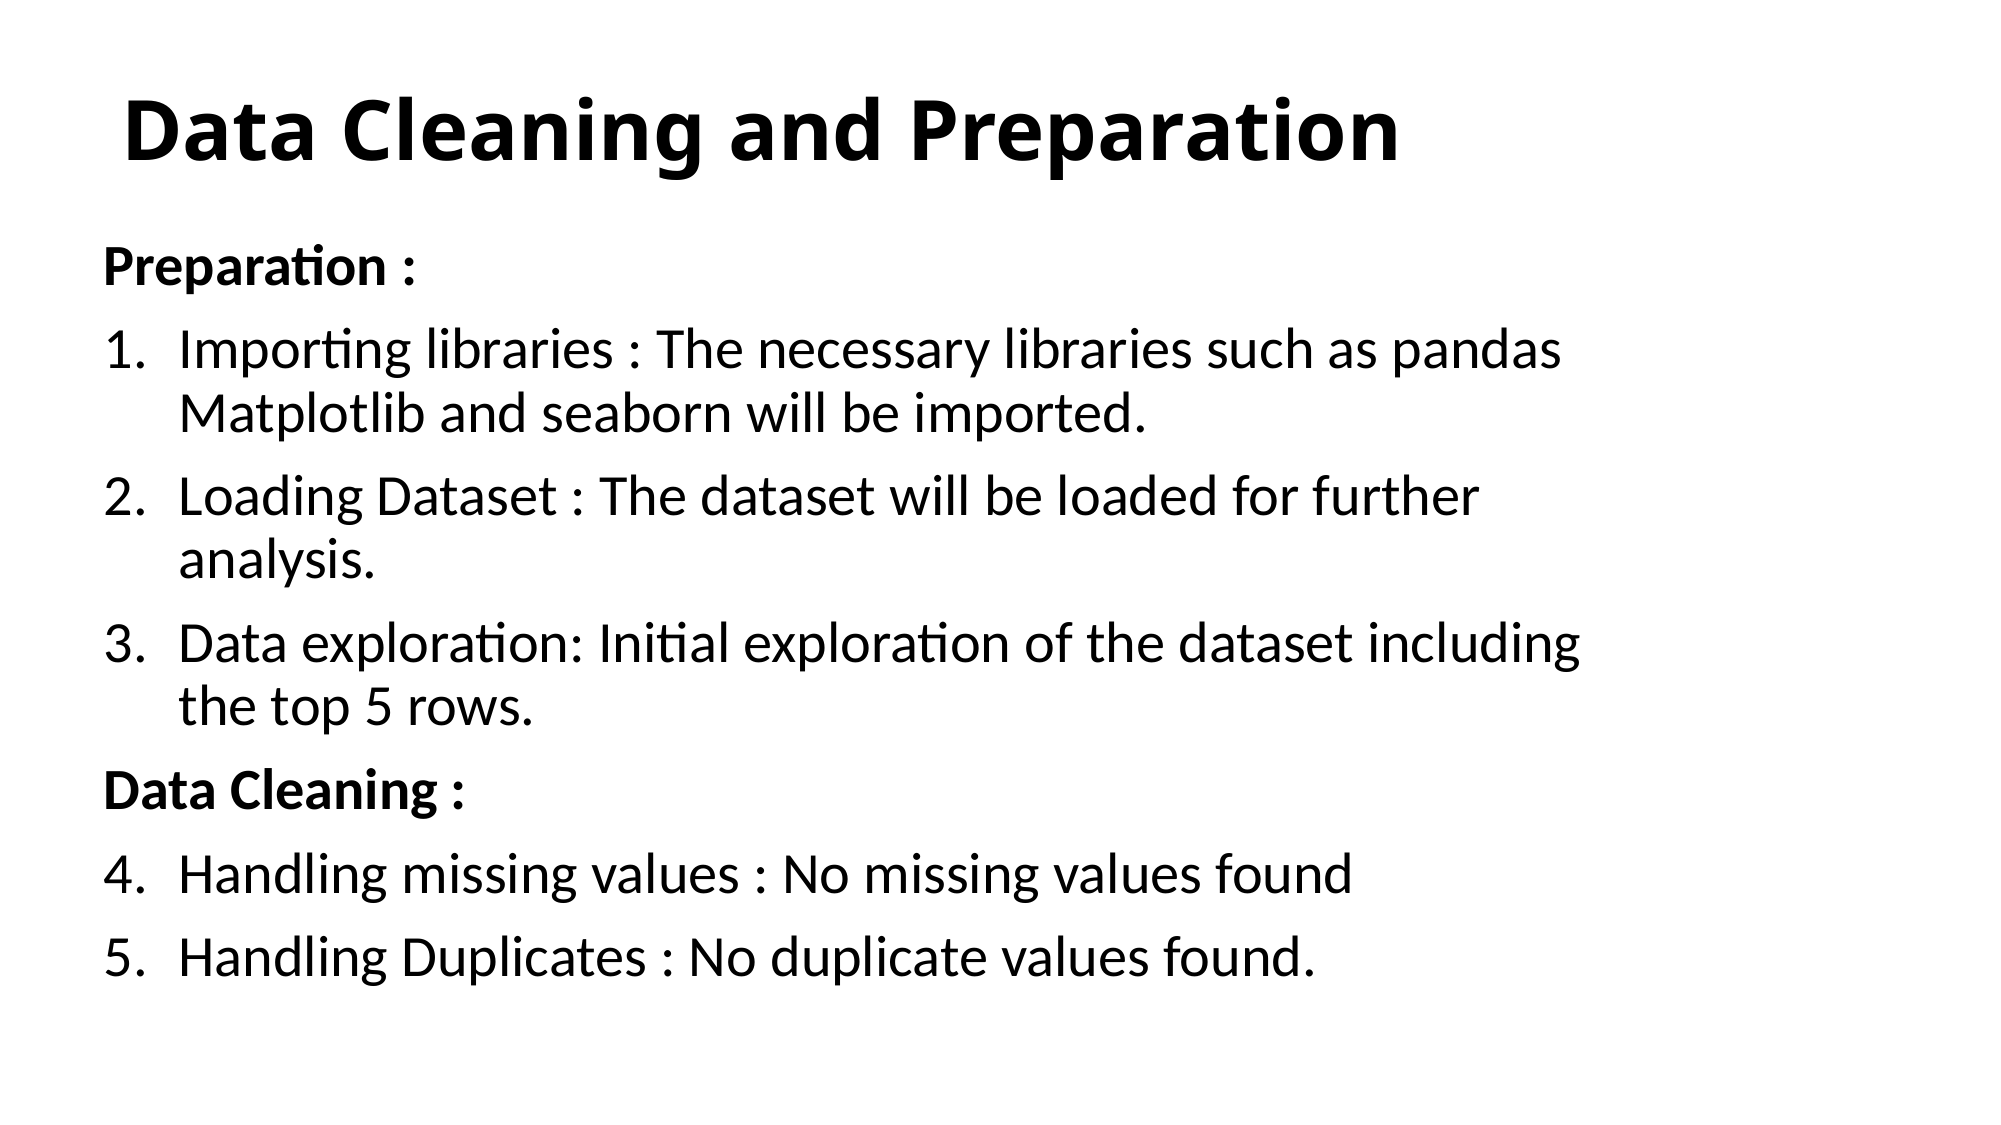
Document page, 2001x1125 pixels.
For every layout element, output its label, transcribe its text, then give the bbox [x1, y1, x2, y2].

list Preparation : Importing libraries : The necessary libraries such as pandas Matplotlib and seaborn will be imported. Loading Dataset : The dataset will be loaded for further analysis. Data exploration: Initial exploration of the dataset including the top 5 rows. Data Cleaning : Handling missing values : No missing values found Handling Duplicates : No duplicate values found. [88, 227, 1649, 1025]
title Data Cleaning and Preparation [106, 74, 1574, 194]
